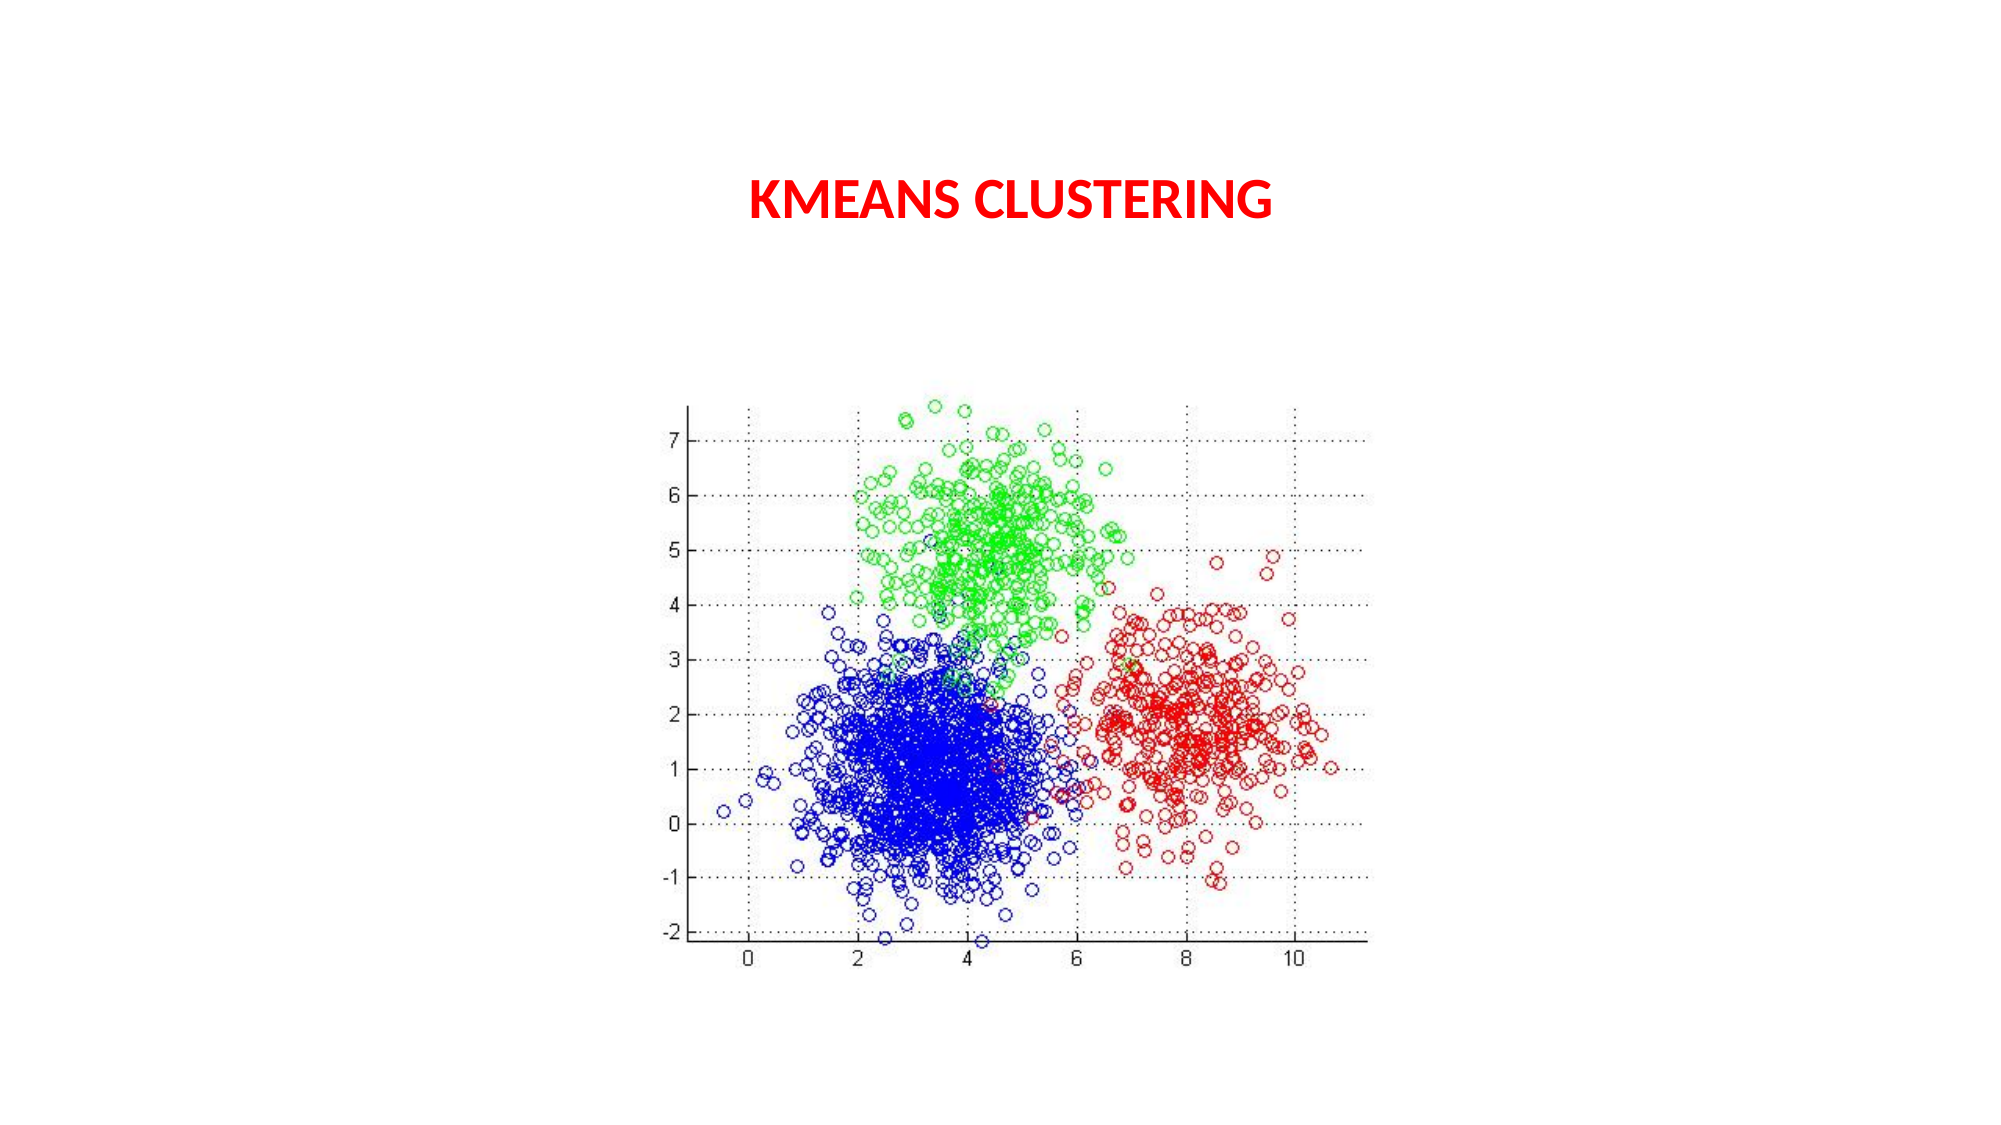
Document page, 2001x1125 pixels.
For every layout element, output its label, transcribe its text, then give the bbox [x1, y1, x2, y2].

picture [573, 356, 1451, 1013]
text_box KMEANS CLUSTERING [734, 152, 1289, 238]
